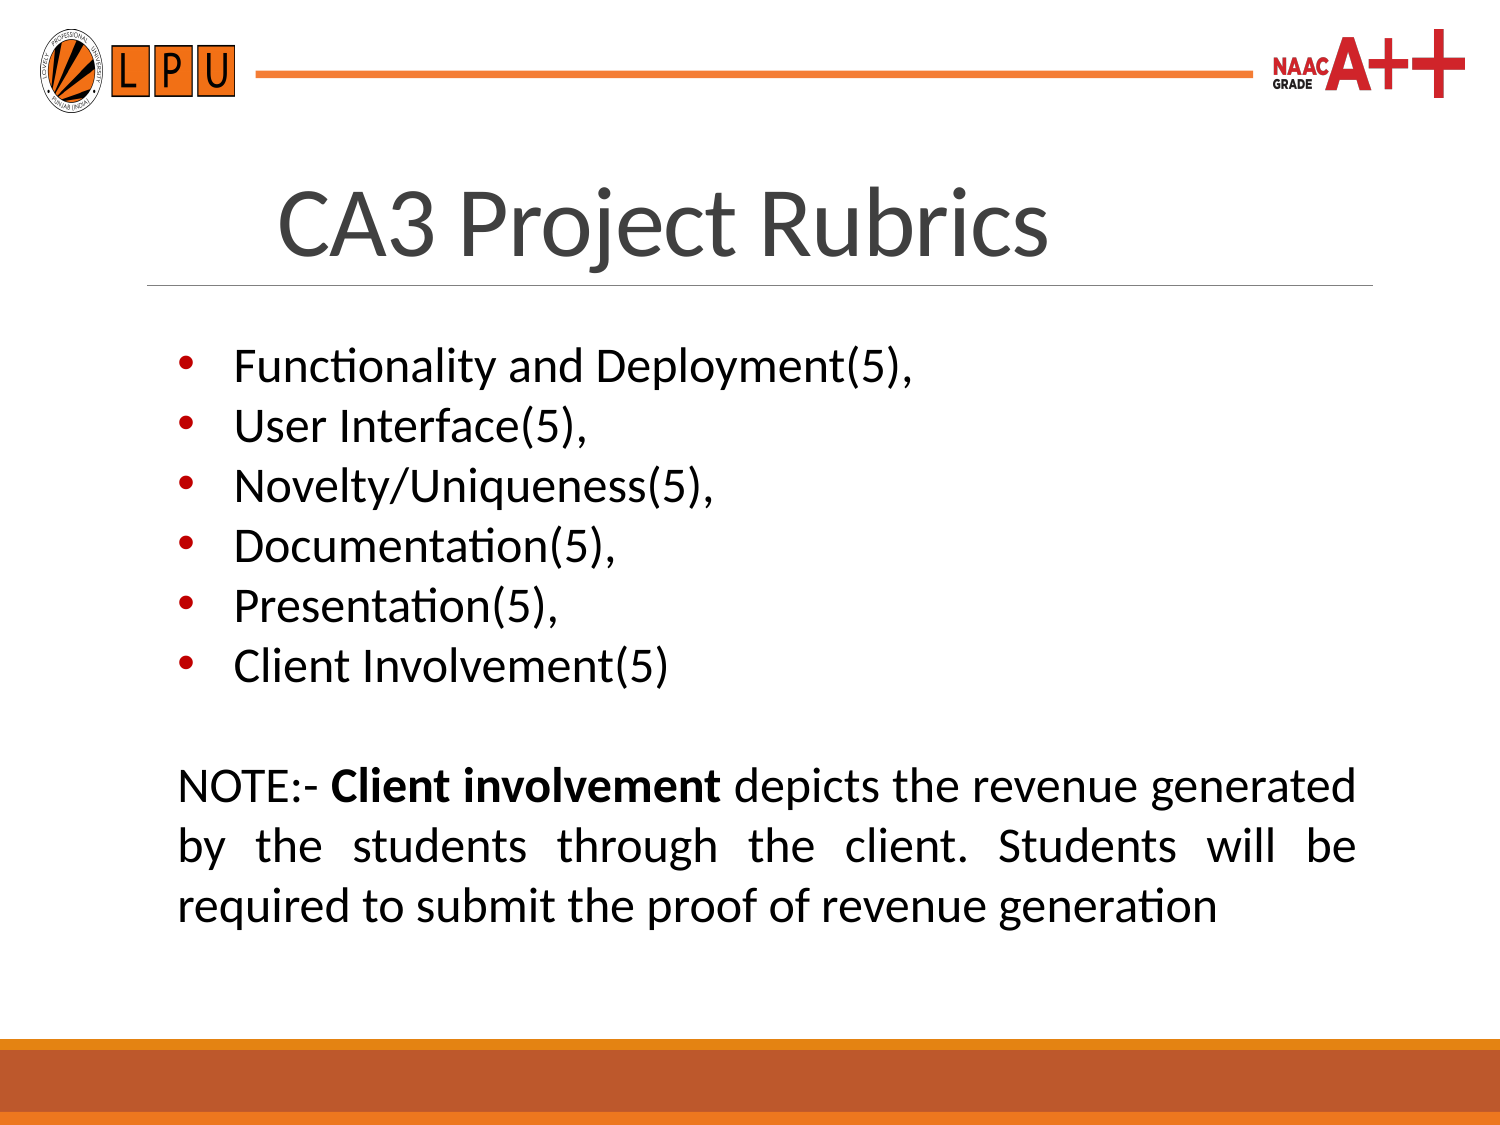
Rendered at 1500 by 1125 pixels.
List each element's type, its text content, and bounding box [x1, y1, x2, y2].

picture [40, 29, 235, 113]
title CA3 Project Rubrics [262, 47, 1500, 285]
text_box Functionality and Deployment(5), User Interface(5), Novelty/Uniqueness(5), Documentation(5), Presentation(5), Client Involvement(5) NOTE:- Client involvement depicts the revenue generated by the students through the client. Students will be required to submit the proof of revenue generation [162, 324, 1373, 1000]
picture [1273, 29, 1465, 47]
